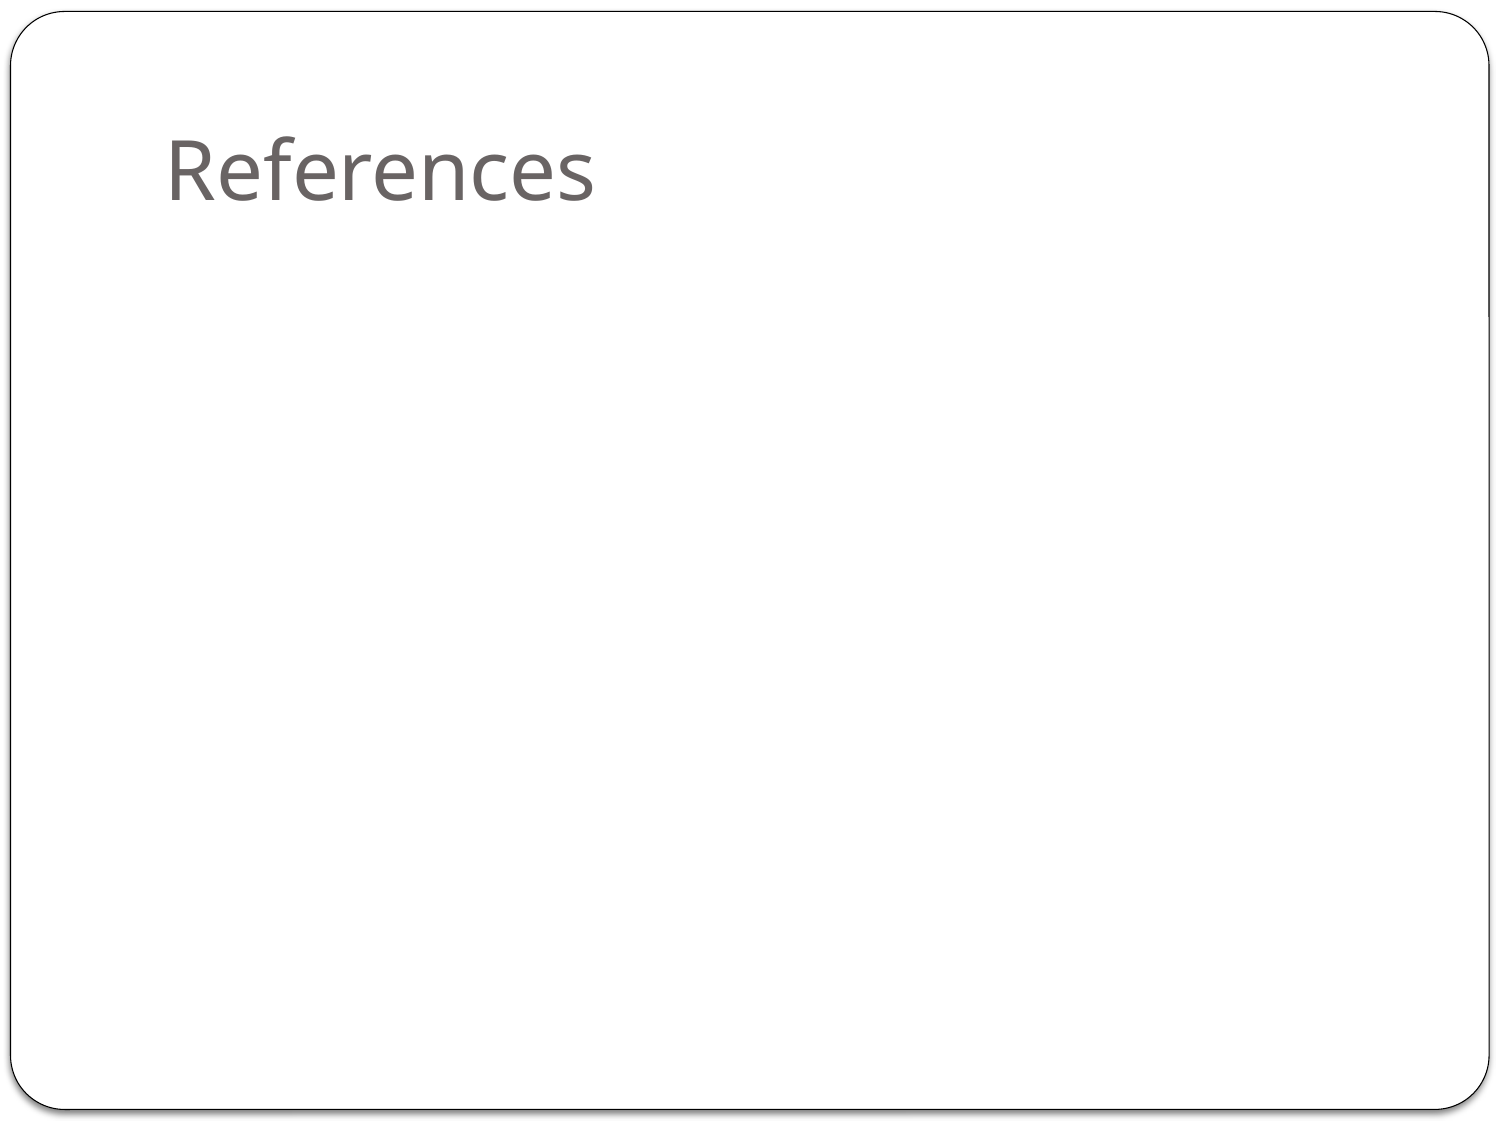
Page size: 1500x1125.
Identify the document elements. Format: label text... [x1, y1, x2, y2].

title References [150, 45, 1425, 233]
